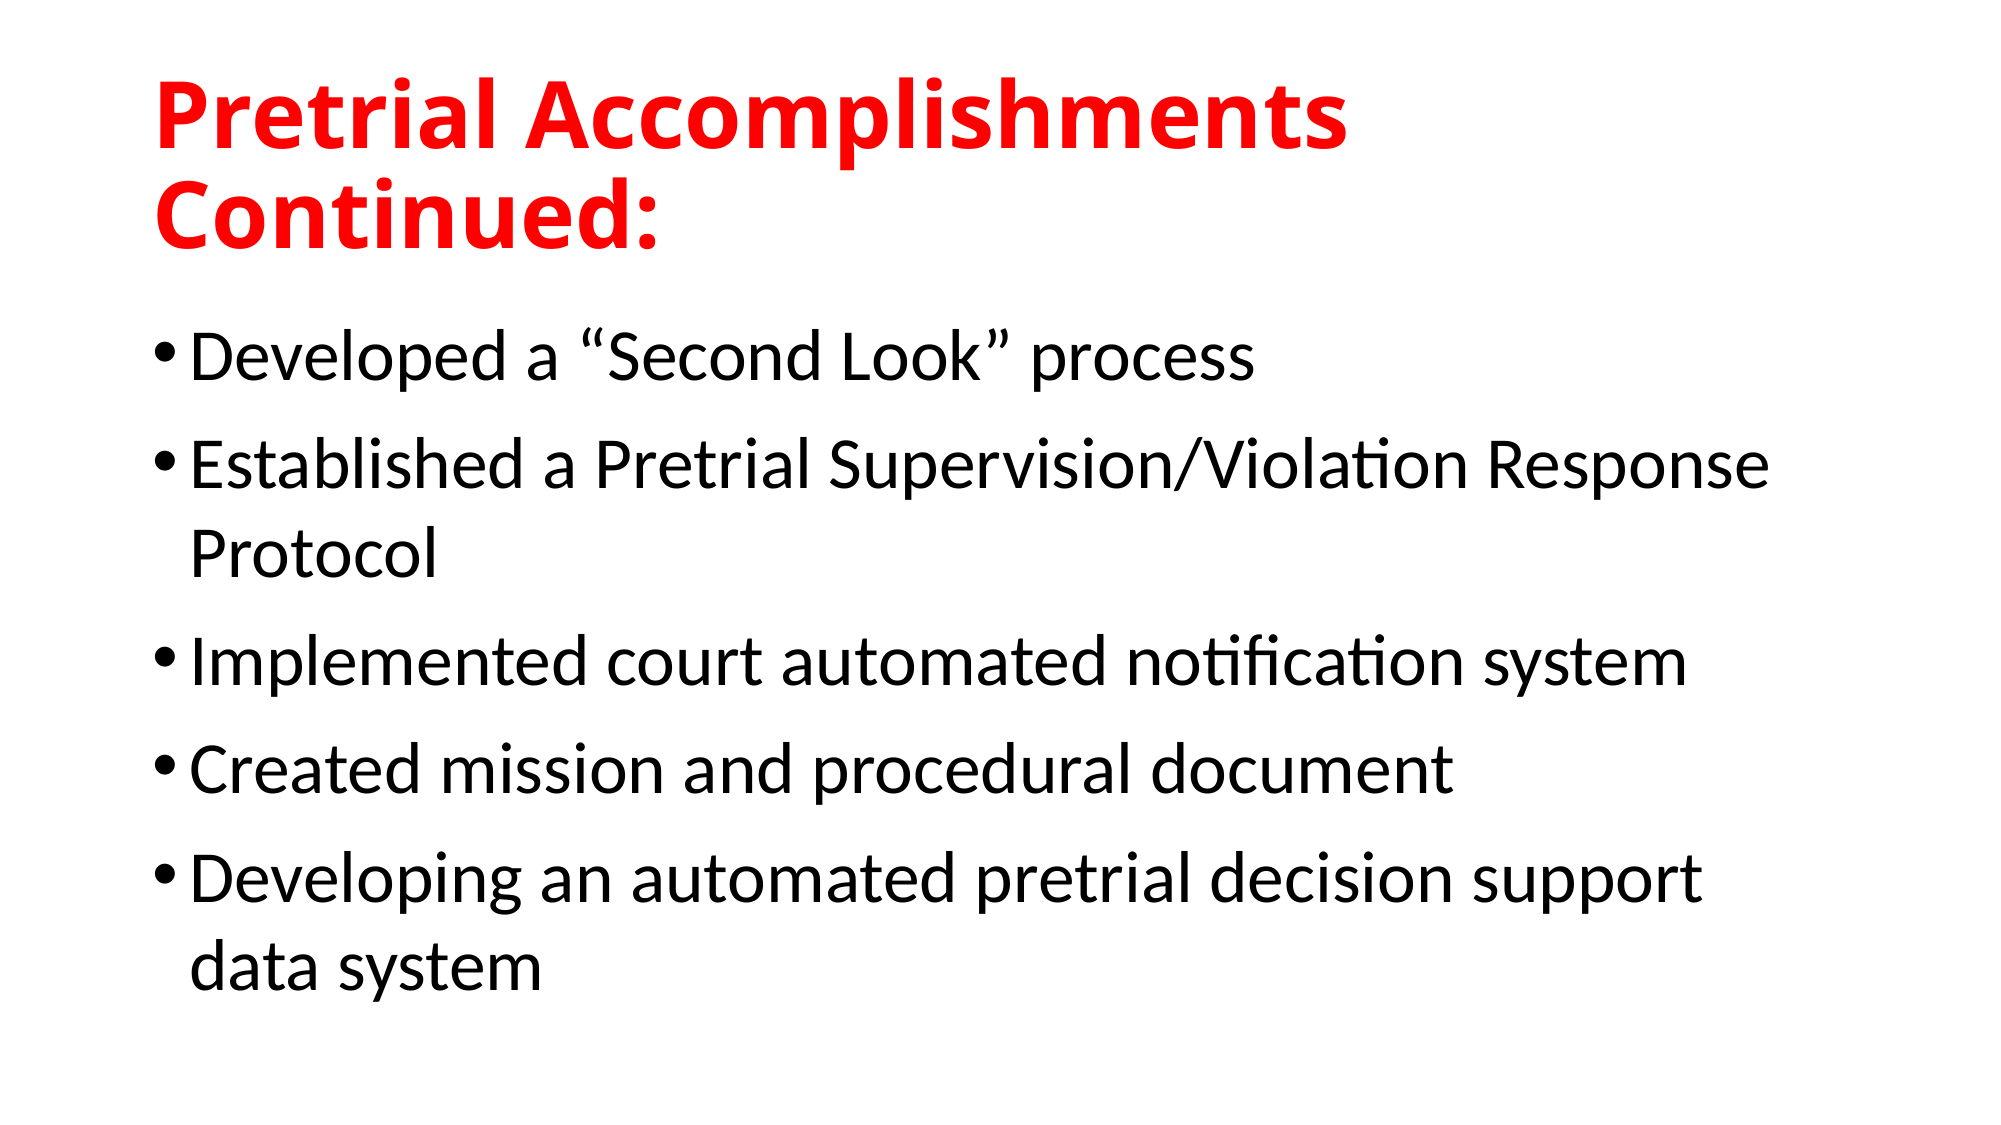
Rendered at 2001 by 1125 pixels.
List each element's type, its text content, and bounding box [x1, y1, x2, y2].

list Developed a “Second Look” process Established a Pretrial Supervision/Violation Response Protocol Implemented court automated notification system Created mission and procedural document Developing an automated pretrial decision support data system [137, 299, 1863, 1014]
title Pretrial Accomplishments Continued: [137, 59, 1863, 278]
